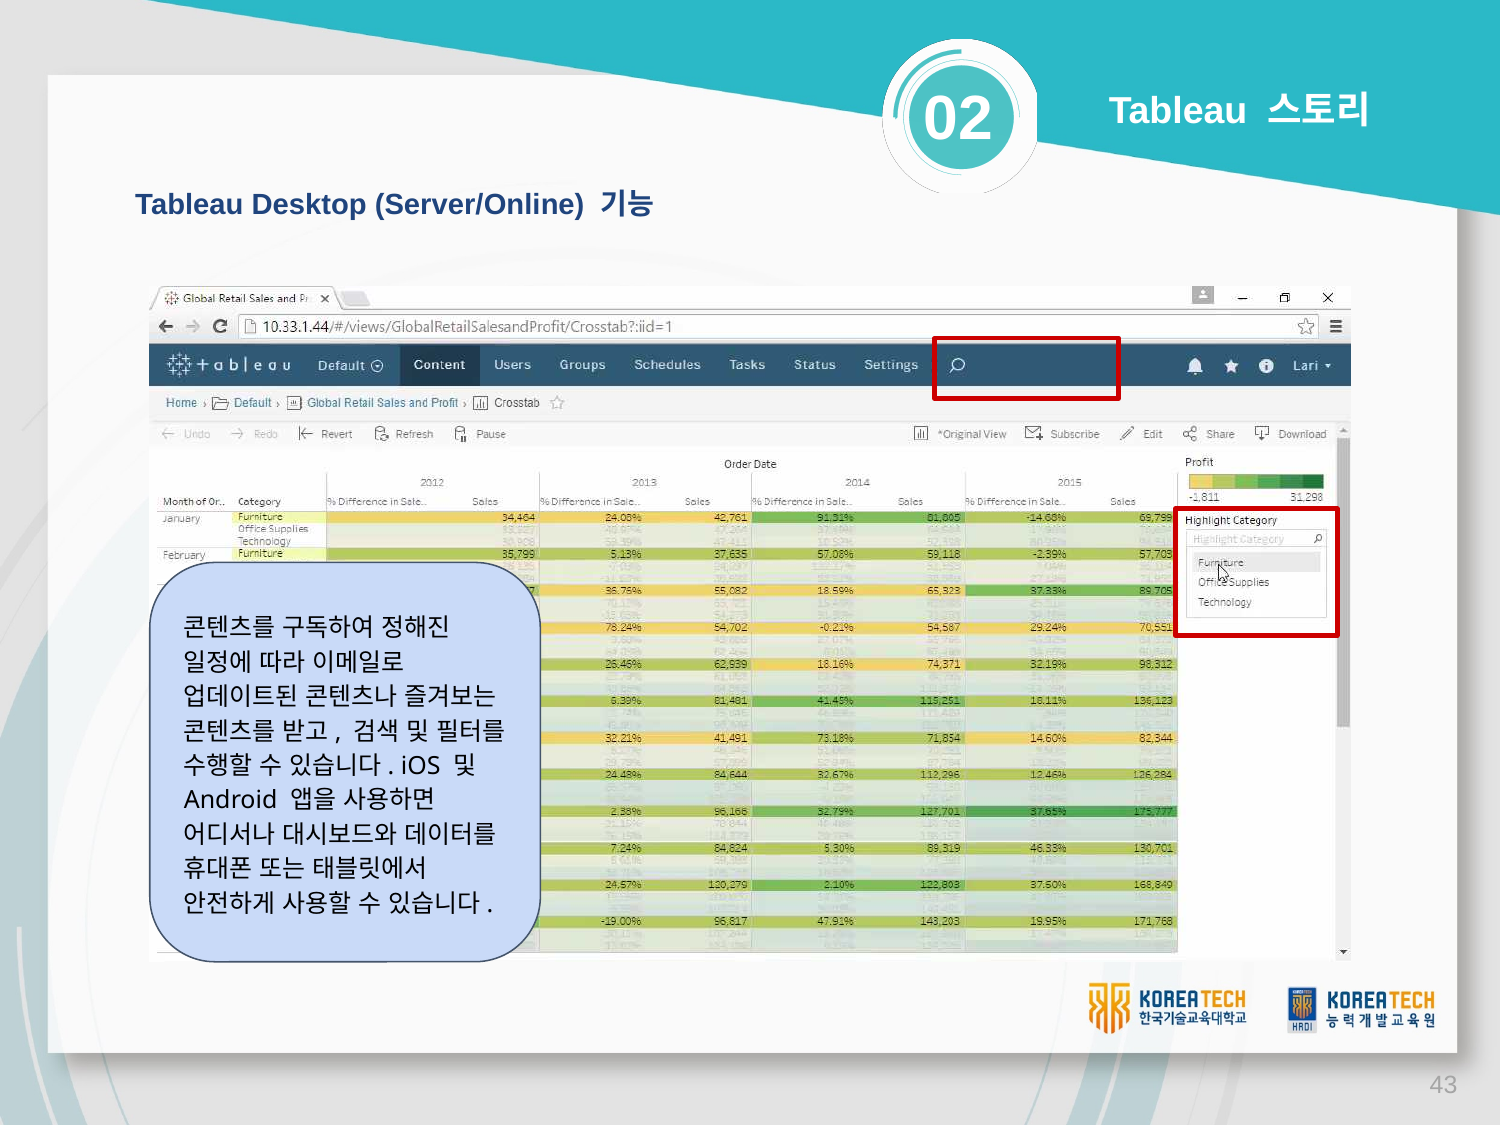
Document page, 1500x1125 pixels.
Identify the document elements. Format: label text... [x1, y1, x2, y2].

slide_number 43 [1225, 1053, 1473, 1114]
text_box Tableau Desktop (Server/Online) 기능 [120, 170, 1273, 262]
text_box Tableau 스토리 [1046, 78, 1433, 140]
picture [0, 0, 1500, 1125]
